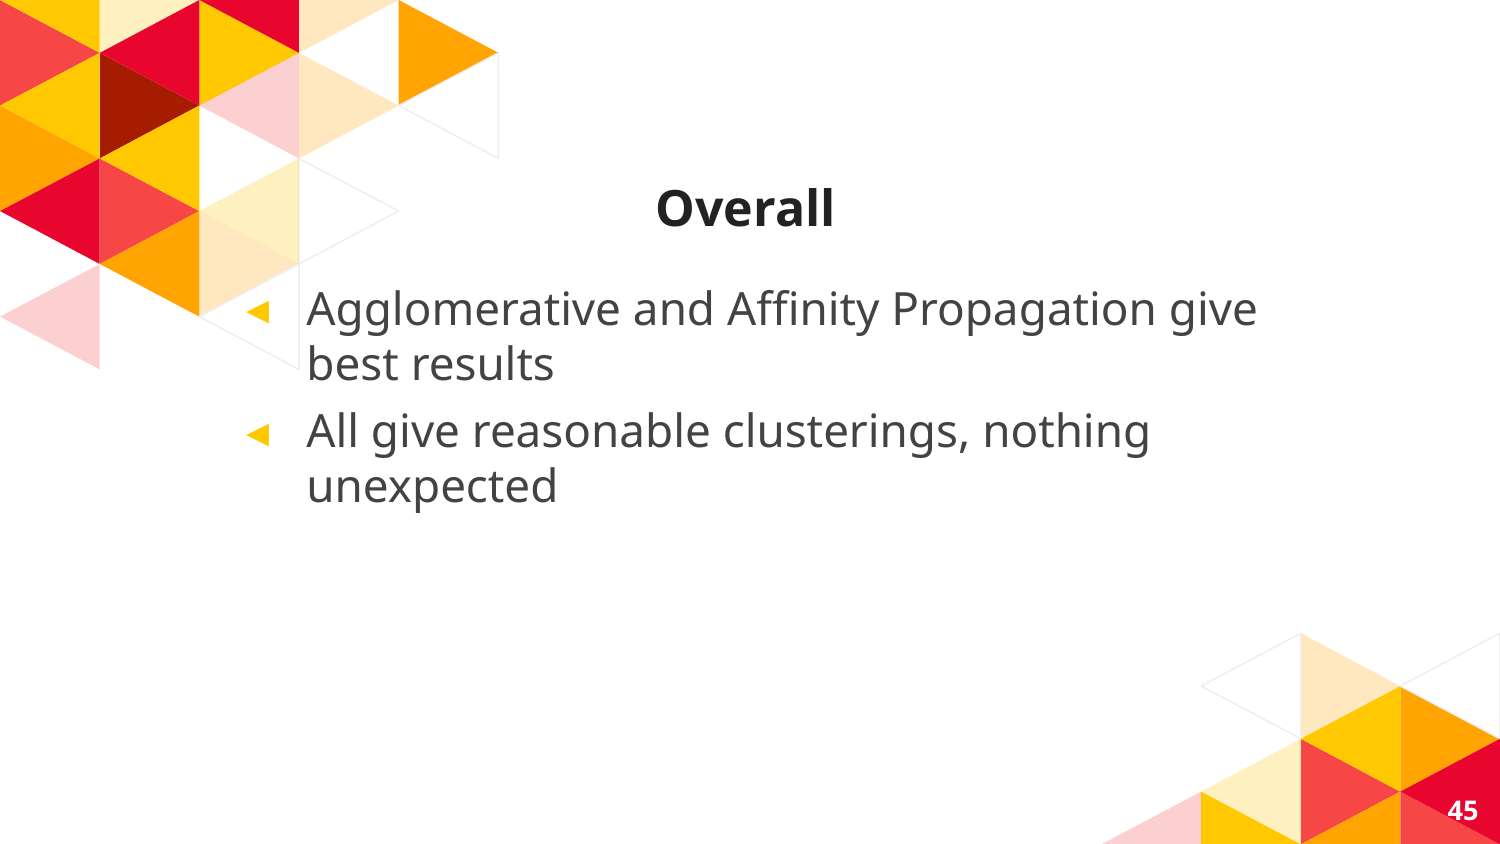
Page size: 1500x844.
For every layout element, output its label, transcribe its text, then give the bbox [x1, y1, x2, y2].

list Agglomerative and Affinity Propagation give best results All give reasonable clusterings, nothing unexpected [216, 264, 1276, 741]
slide_number 45 [1403, 779, 1494, 844]
title Overall [216, 142, 1276, 252]
